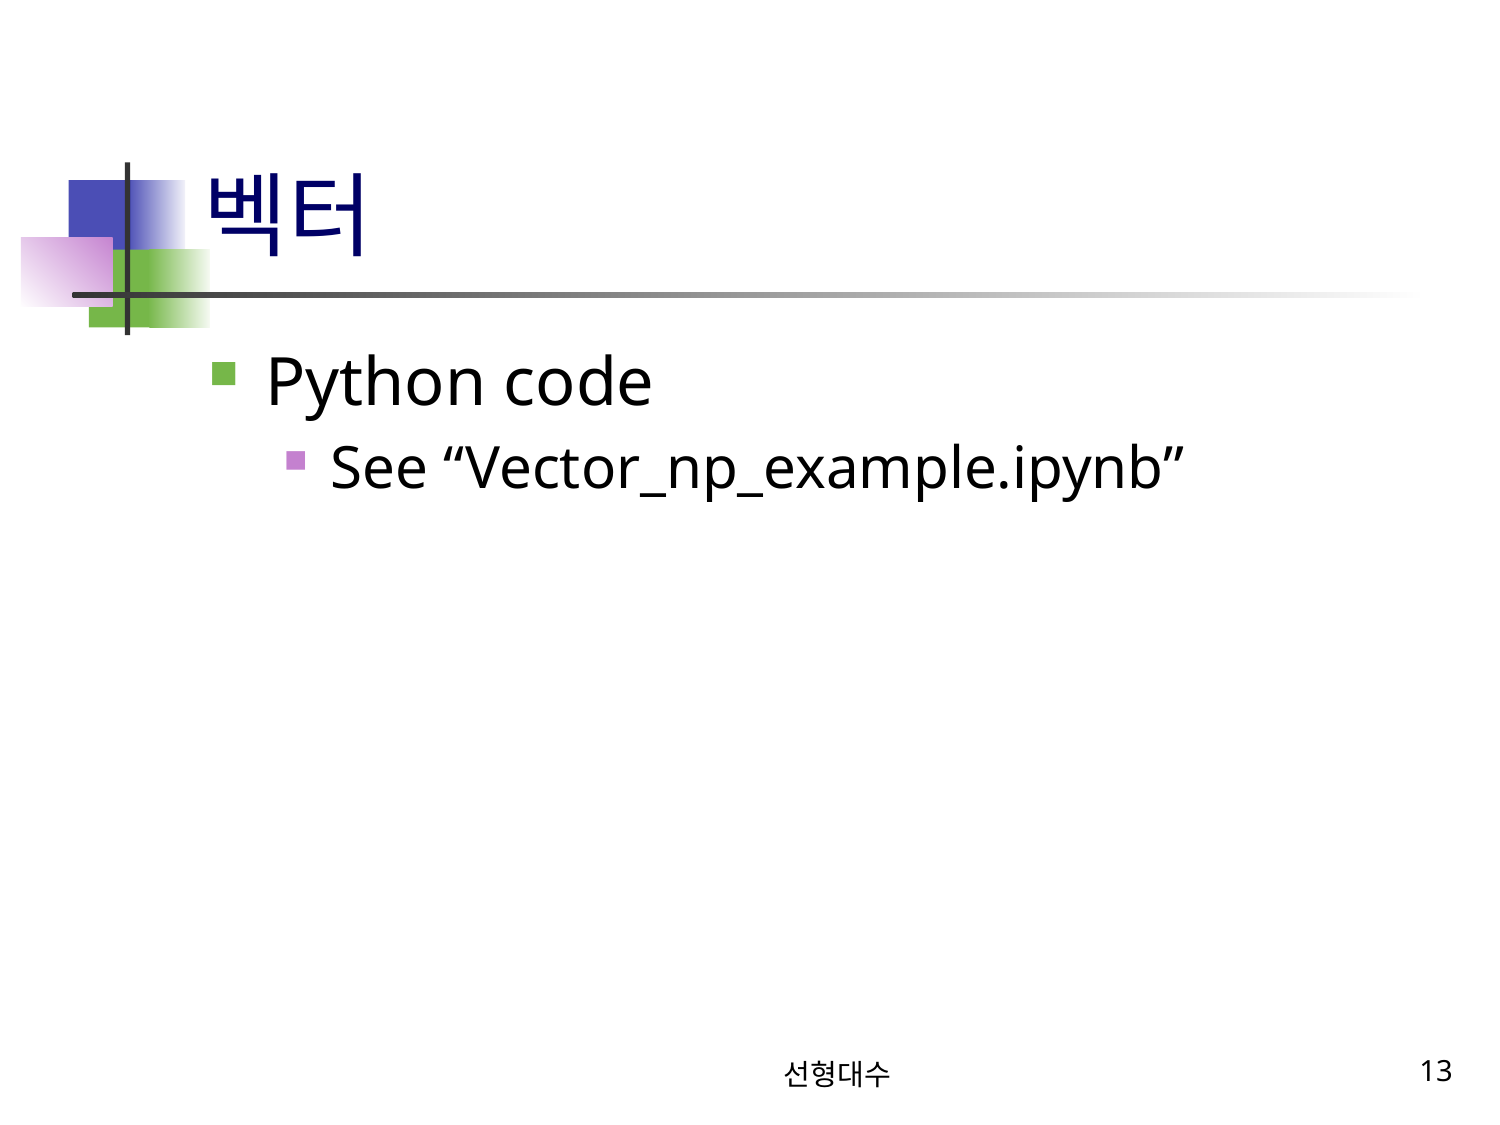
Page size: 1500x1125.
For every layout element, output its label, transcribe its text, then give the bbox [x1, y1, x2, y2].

footer 선형대수 [600, 1024, 1075, 1100]
slide_number 13 [1155, 1024, 1468, 1100]
list Python code See “Vector_np_example.ipynb” [193, 331, 1469, 1006]
title 벡터 [188, 35, 1468, 275]
